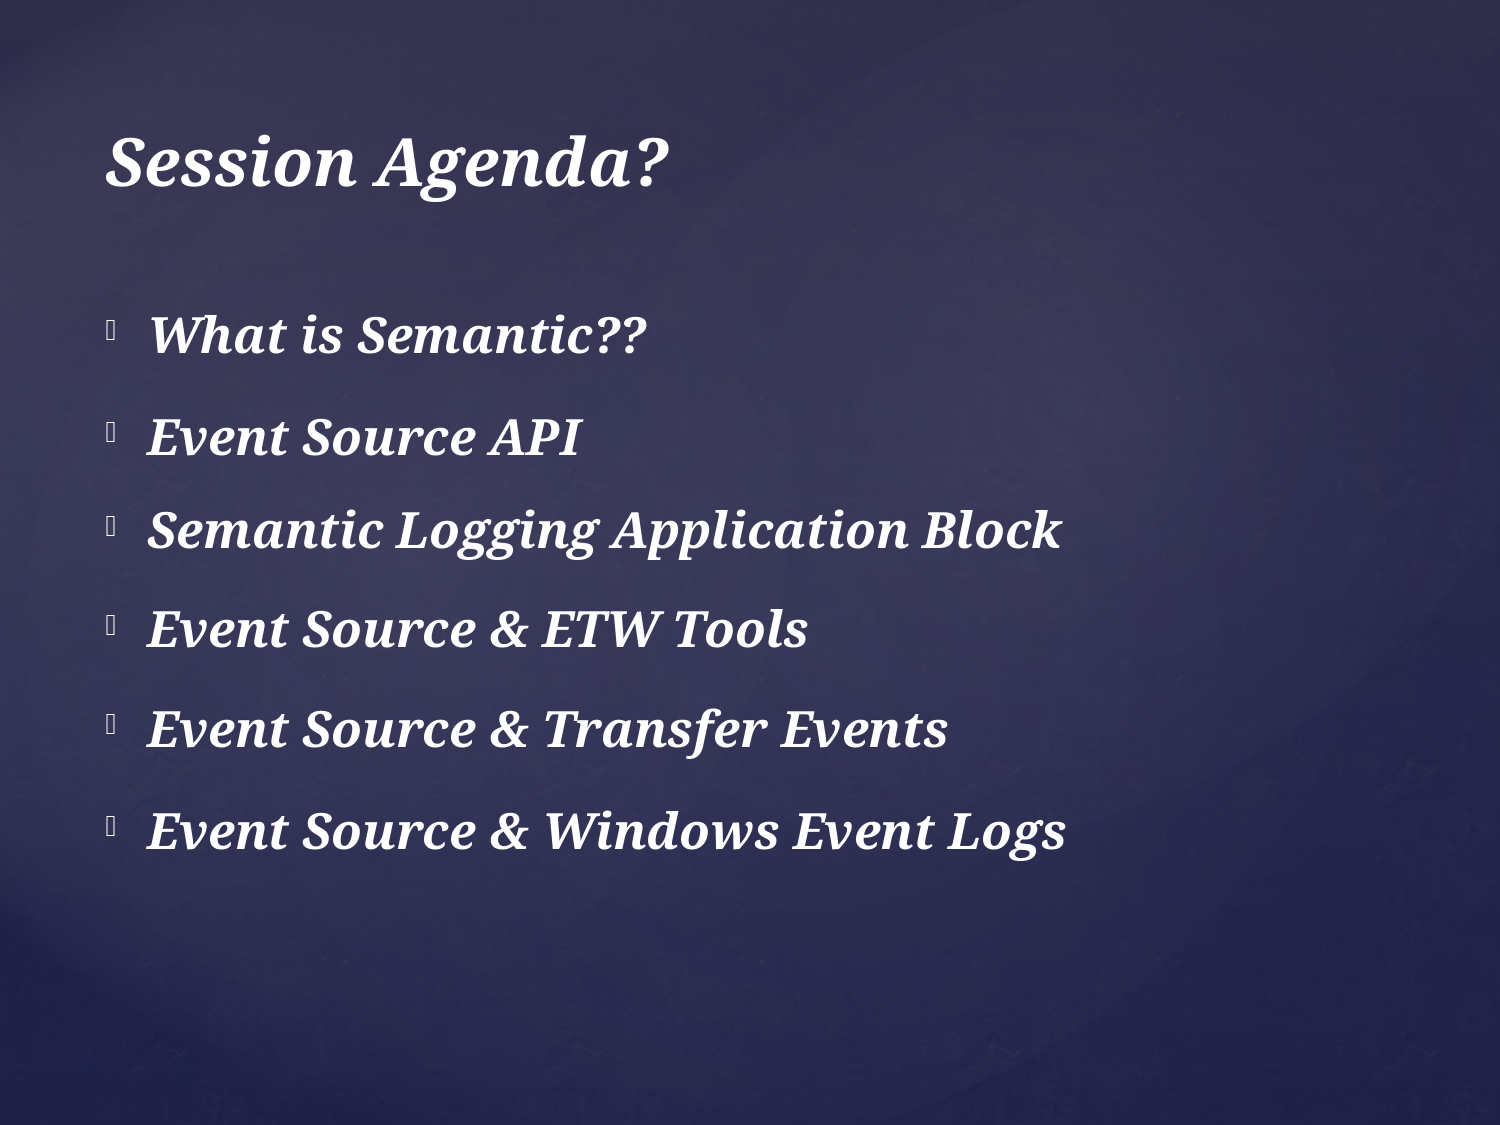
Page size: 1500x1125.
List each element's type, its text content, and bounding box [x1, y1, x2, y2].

list Session Agenda? What is Semantic?? Event Source API Semantic Logging Application Block Event Source & ETW Tools Event Source & Transfer Events Event Source & Windows Event Logs [87, 112, 1413, 975]
